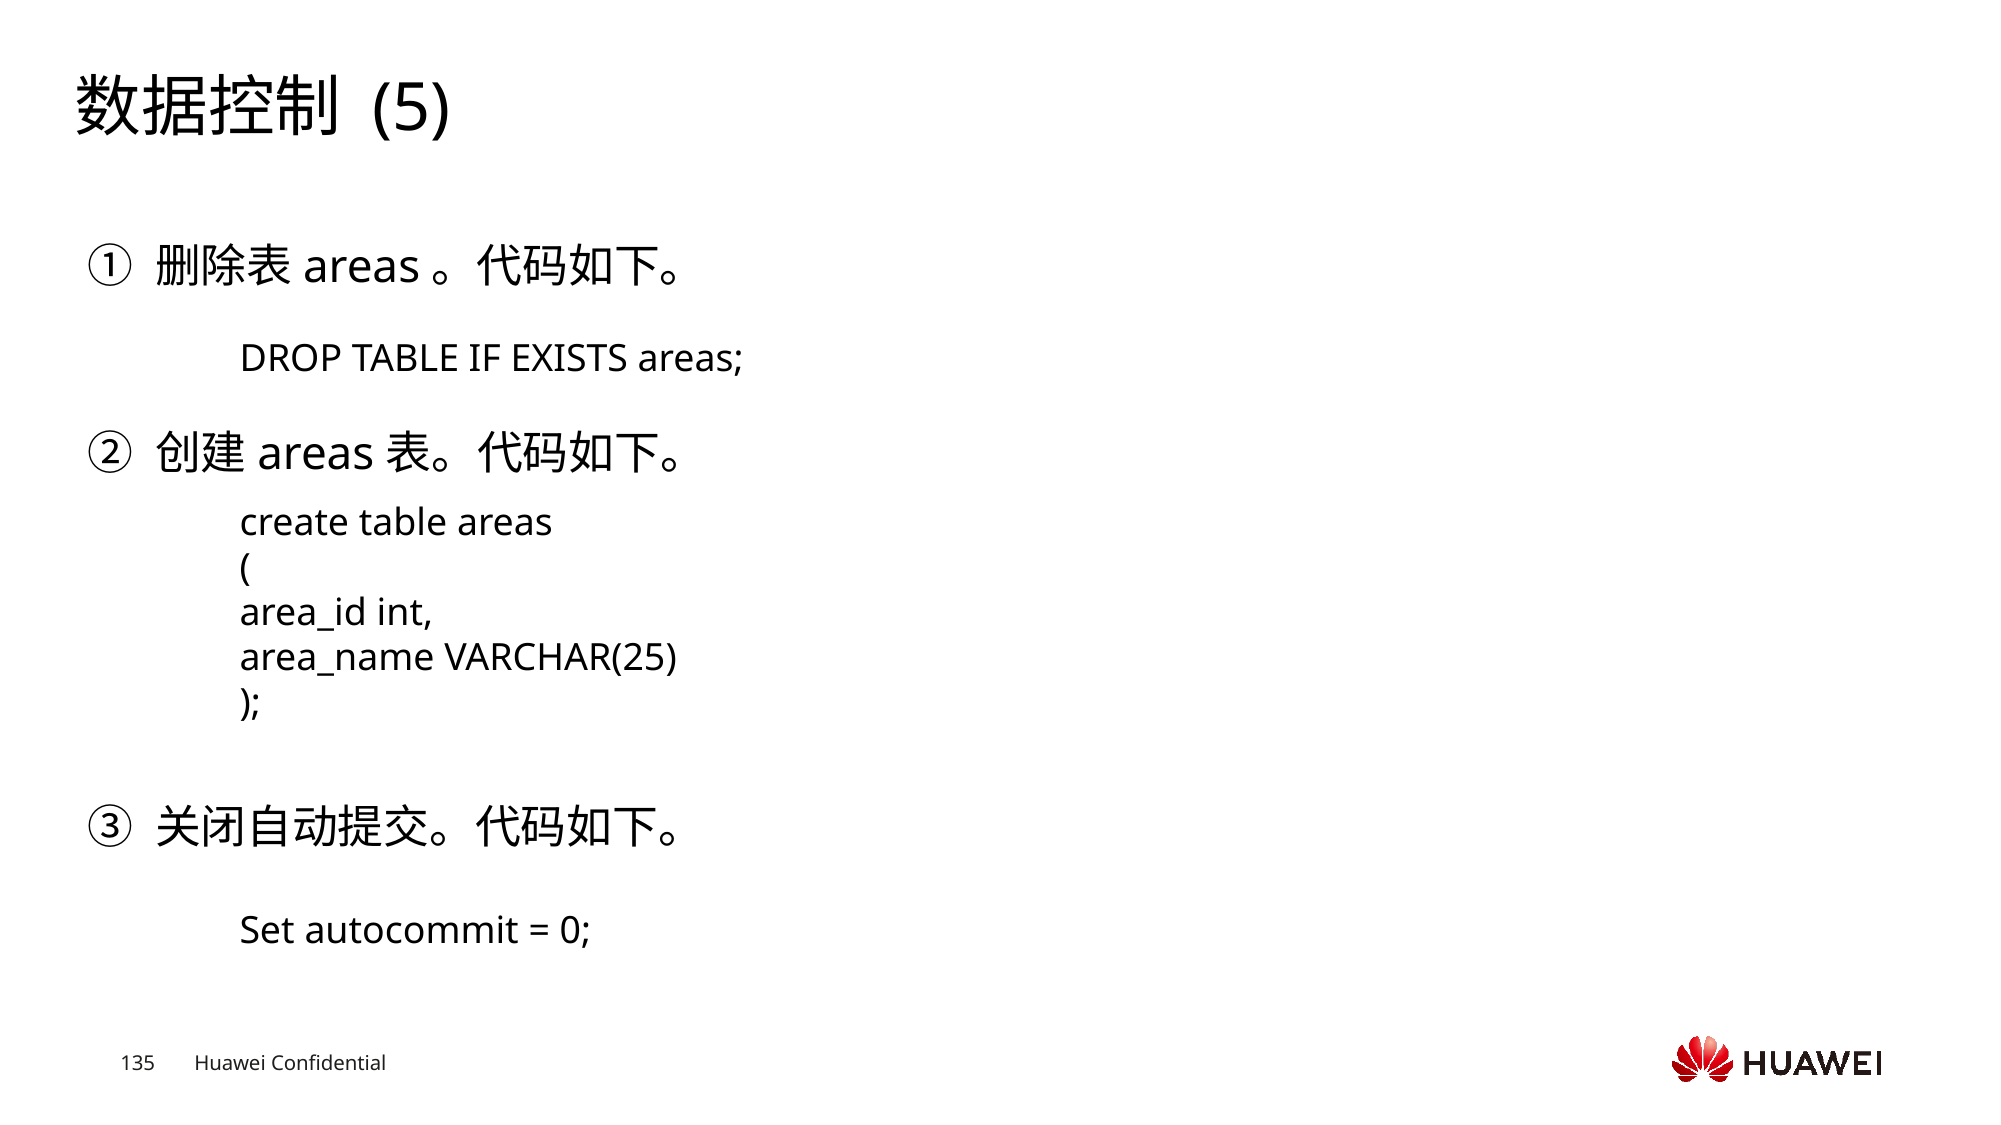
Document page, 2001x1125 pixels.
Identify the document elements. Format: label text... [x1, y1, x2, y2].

picture [1672, 1036, 1881, 1082]
text_box DROP TABLE IF EXISTS areas; [224, 326, 1059, 386]
text_box Set autocommit = 0; [224, 898, 1059, 959]
title 数据控制 (5) [74, 73, 1928, 238]
text_box create table areas ( area_id int, area_name VARCHAR(25) ); [224, 490, 1059, 730]
list ① 删除表areas。代码如下。 ② 创建areas表。代码如下。 ③ 关闭自动提交。代码如下。 [74, 208, 1741, 879]
